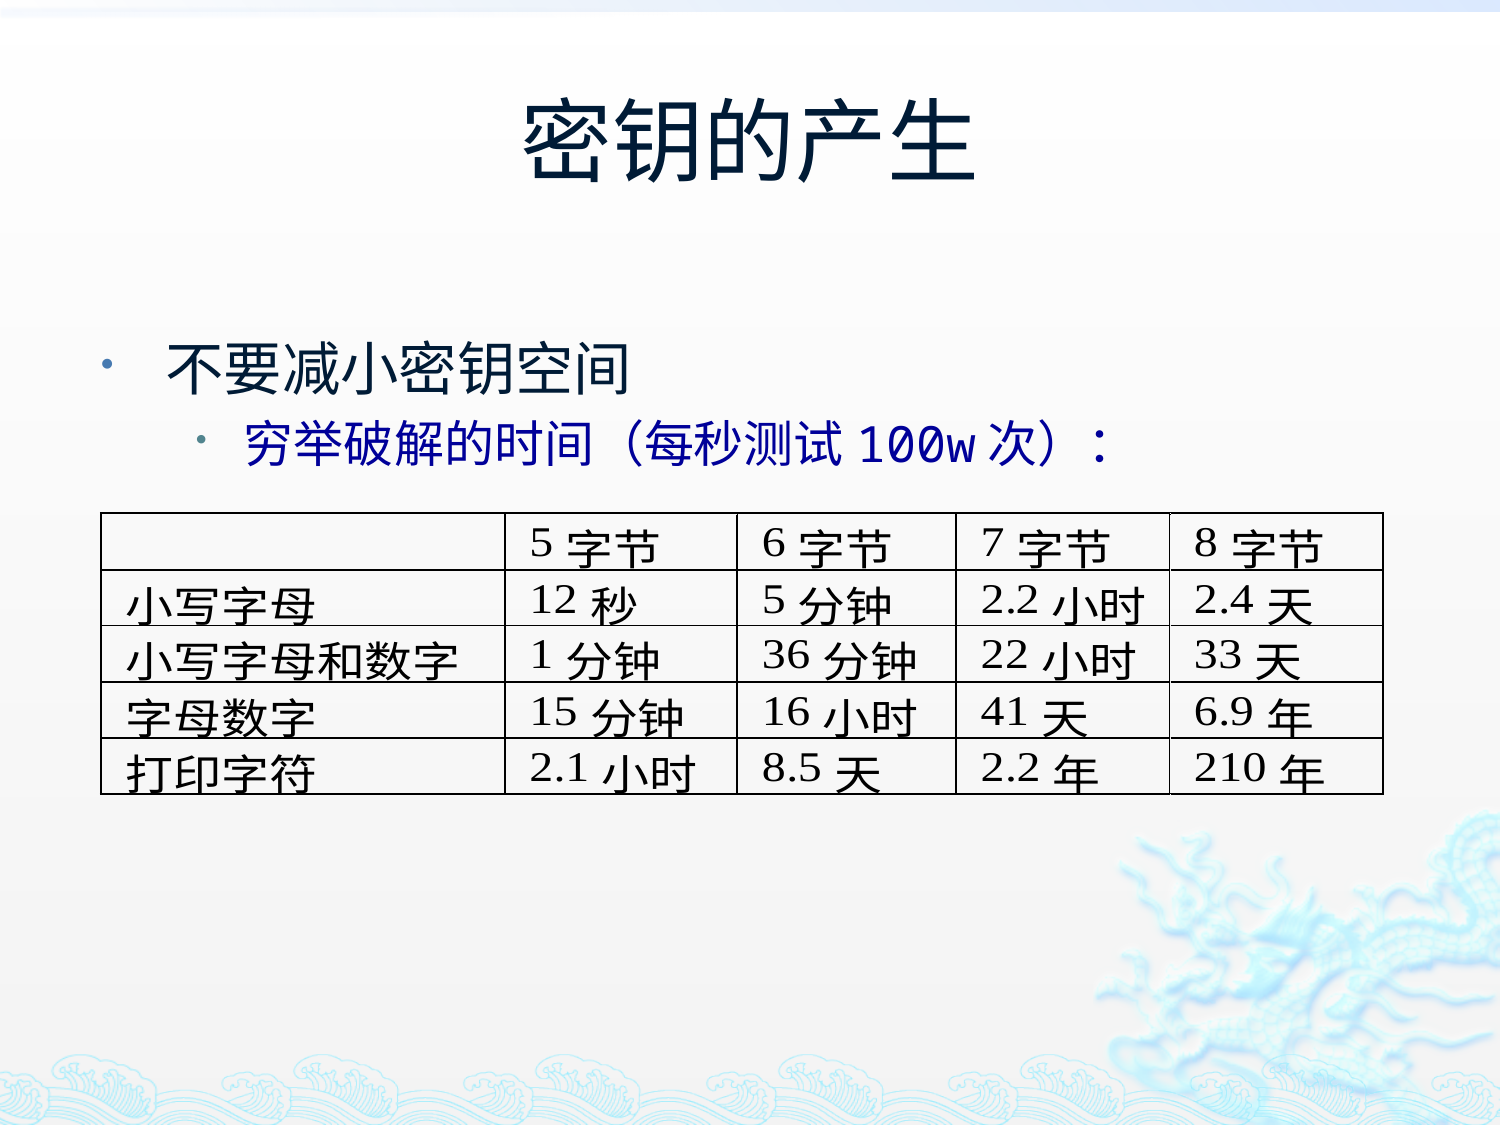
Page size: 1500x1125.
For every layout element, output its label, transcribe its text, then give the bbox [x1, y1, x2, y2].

title 密钥的产生 [75, 45, 1425, 233]
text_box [99, 511, 1388, 845]
list 不要减小密钥空间 穷举破解的时间（每秒测试100w次）： [87, 324, 1413, 963]
